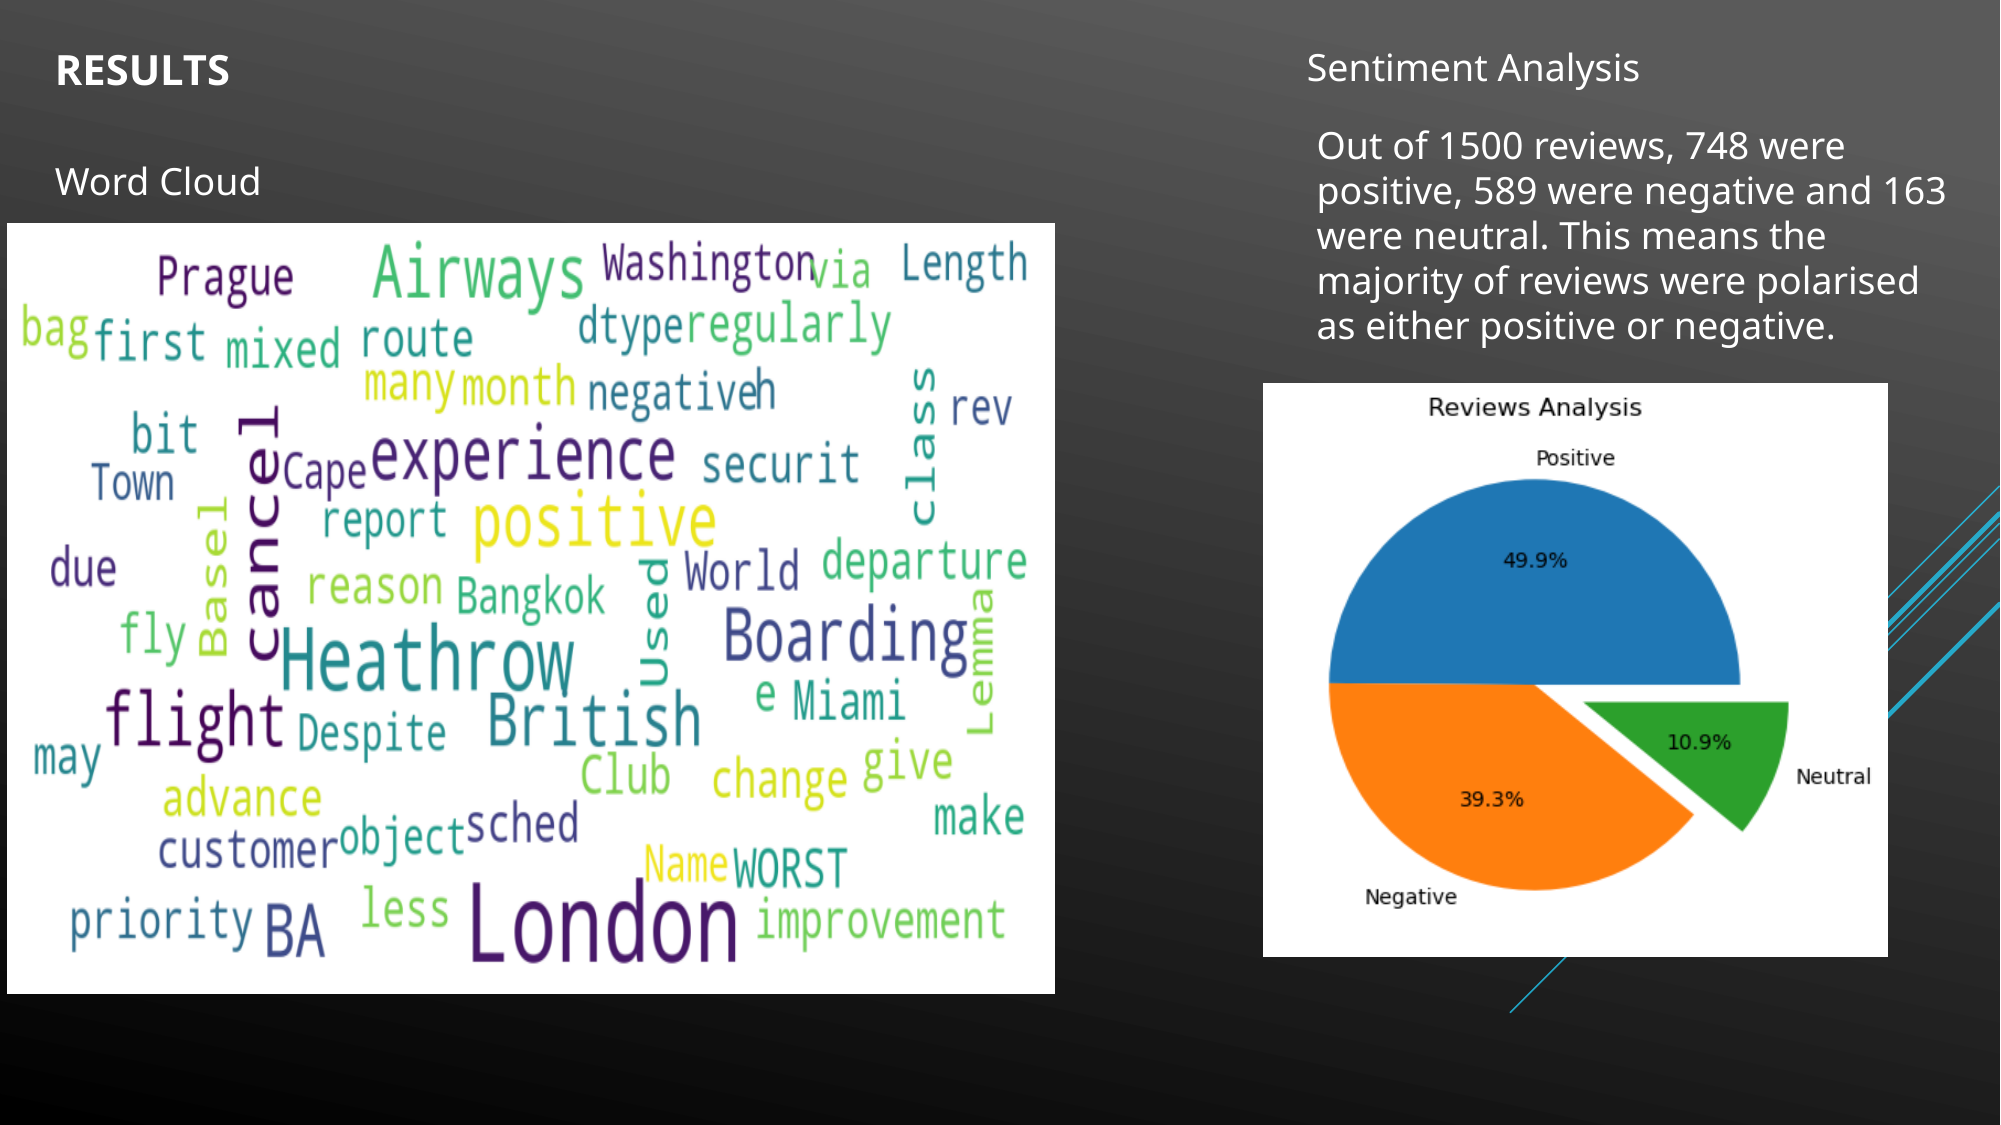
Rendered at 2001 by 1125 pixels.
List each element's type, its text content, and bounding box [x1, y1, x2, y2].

text_box Sentiment Analysis [1292, 36, 1960, 96]
text_box Word Cloud [40, 150, 617, 210]
text_box RESULTS [40, 36, 854, 101]
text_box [1510, 485, 2000, 1013]
text_box Out of 1500 reviews, 748 were positive, 589 were negative and 163 were neutral. This means the majority of reviews were polarised as either positive or negative. [1301, 115, 1970, 355]
text_box [0, 0, 2000, 1125]
picture [1262, 383, 1888, 957]
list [6, 223, 1055, 994]
